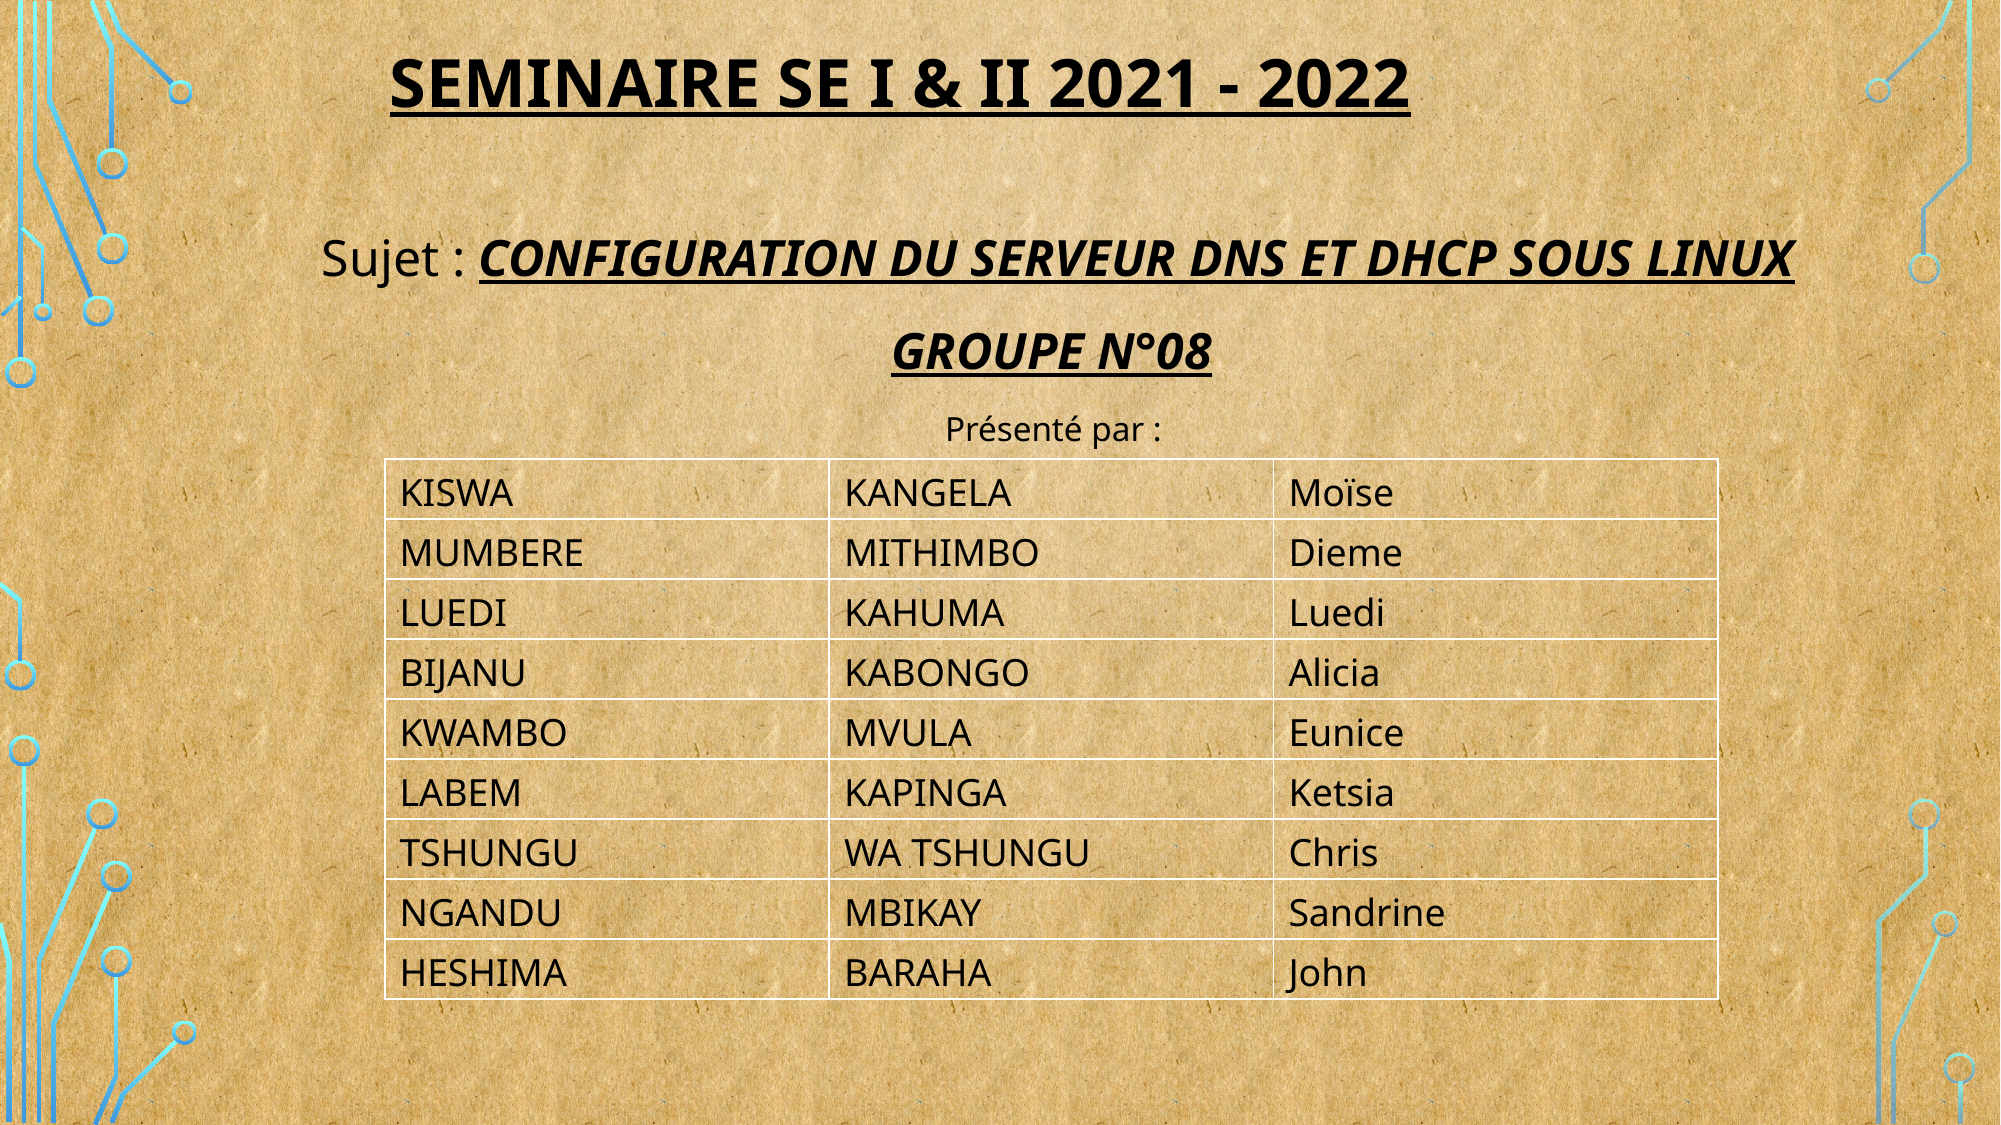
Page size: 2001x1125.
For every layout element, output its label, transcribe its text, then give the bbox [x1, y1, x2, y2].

picture [172, 84, 189, 101]
table_cell BIJANU [386, 640, 828, 698]
table_cell NGANDU [386, 880, 828, 938]
table_cell WA TSHUNGU [830, 820, 1273, 878]
table_cell Sandrine [1274, 880, 1717, 938]
table_cell Dieme [1274, 520, 1717, 578]
table_cell MITHIMBO [830, 520, 1273, 578]
table_cell LABEM [386, 760, 828, 818]
table_cell Luedi [1274, 580, 1717, 638]
picture [1912, 256, 1937, 281]
picture [100, 152, 124, 175]
table_cell MVULA [830, 700, 1273, 758]
table_header KISWA [386, 460, 828, 518]
table_cell KAPINGA [830, 760, 1273, 818]
table_cell TSHUNGU [386, 820, 828, 878]
picture [1871, 81, 1888, 100]
table_header Moïse [1274, 460, 1717, 518]
list Sujet : CONFIGURATION DU SERVEUR DNS ET DHCP SOUS LINUX GROUPE N°08 Présenté par : [245, 33, 1871, 1086]
table_cell KWAMBO [386, 700, 828, 758]
table_cell MBIKAY [830, 880, 1273, 938]
table_cell Chris [1274, 820, 1717, 878]
table_cell Eunice [1274, 700, 1717, 758]
text_box SEMINAIRE SE I & II 2021 - 2022 [324, 33, 1477, 128]
table_cell MUMBERE [386, 520, 828, 578]
table_header KANGELA [830, 460, 1273, 518]
table_cell BARAHA [830, 940, 1273, 998]
table_cell Alicia [1274, 640, 1717, 698]
table_cell John [1274, 940, 1717, 998]
table_cell KABONGO [830, 640, 1273, 698]
picture [8, 663, 32, 687]
picture [0, 0, 2001, 1125]
table_cell LUEDI [386, 580, 828, 638]
table_cell HESHIMA [386, 940, 828, 998]
table_cell Ketsia [1274, 760, 1717, 818]
table_cell KAHUMA [830, 580, 1273, 638]
picture [104, 949, 128, 973]
